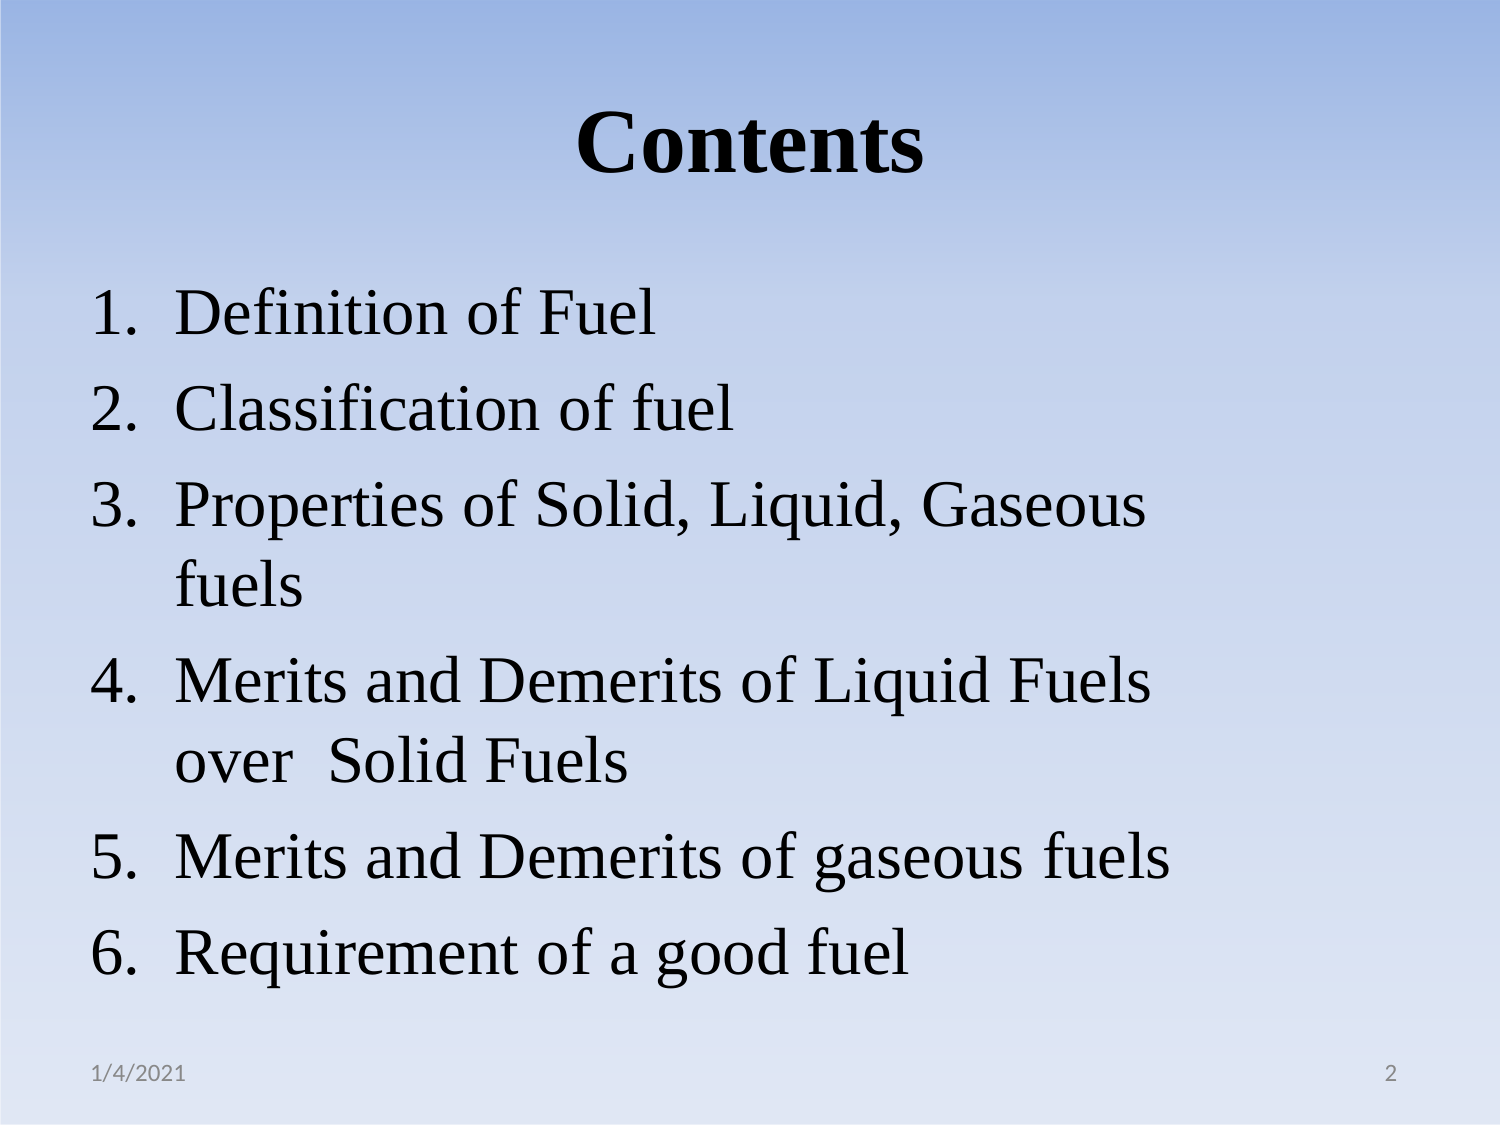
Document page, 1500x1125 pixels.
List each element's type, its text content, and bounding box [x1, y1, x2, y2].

slide_number 2 [1378, 1060, 1419, 1125]
picture [0, 0, 1500, 1125]
title Contents [572, 78, 928, 249]
text_box Definition of Fuel Classification of fuel Properties of Solid, Liquid, Gaseous fuels Merits and Demerits of Liquid Fuels over Solid Fuels Merits and Demerits of gaseous fuels Requirement of a good fuel [87, 249, 1294, 988]
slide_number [87, 1060, 188, 1125]
